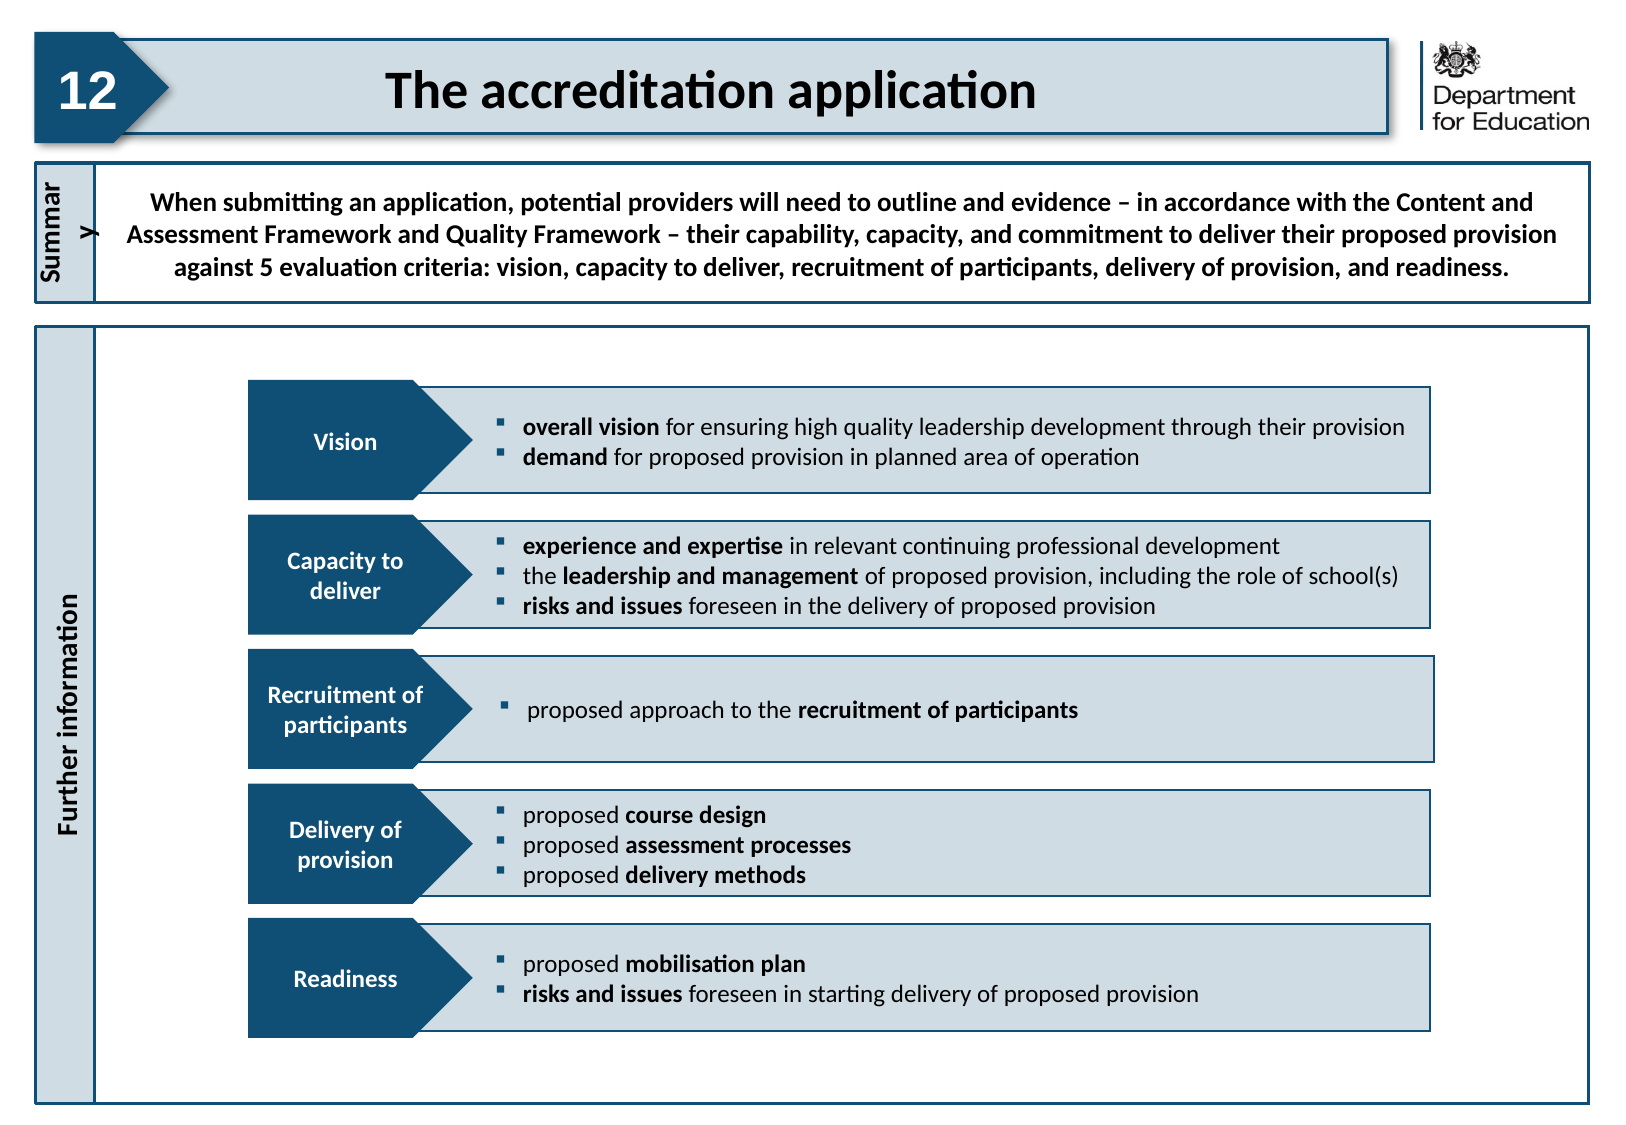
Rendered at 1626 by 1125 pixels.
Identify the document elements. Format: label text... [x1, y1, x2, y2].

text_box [35, 326, 1589, 1104]
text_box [249, 381, 1435, 1037]
text_box 12 [34, 32, 122, 143]
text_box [36, 39, 1589, 134]
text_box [35, 162, 1590, 303]
